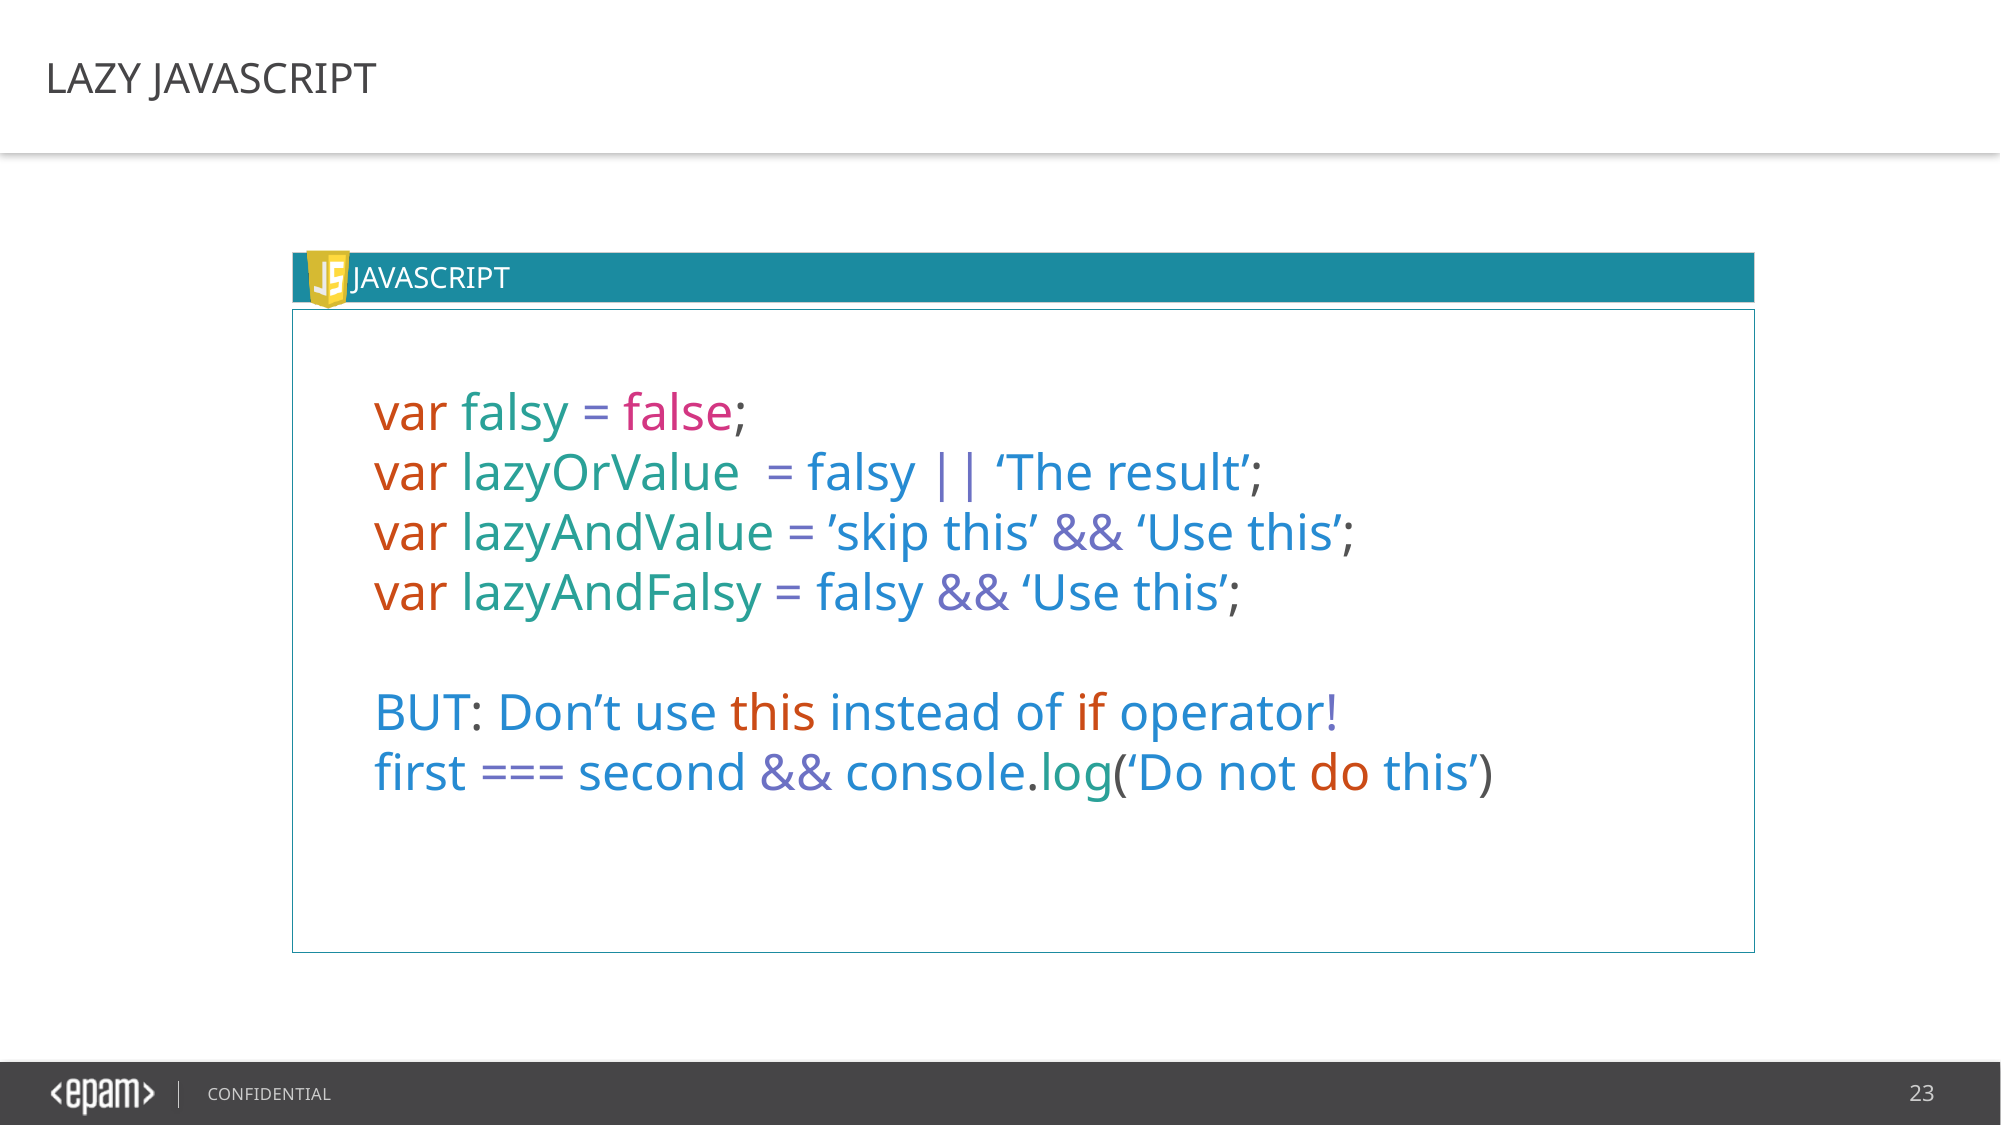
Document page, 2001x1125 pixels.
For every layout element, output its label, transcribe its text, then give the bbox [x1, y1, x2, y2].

list LAZY JAVASCRIPT [0, 0, 2000, 153]
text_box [292, 235, 1755, 953]
picture [50, 1078, 155, 1116]
